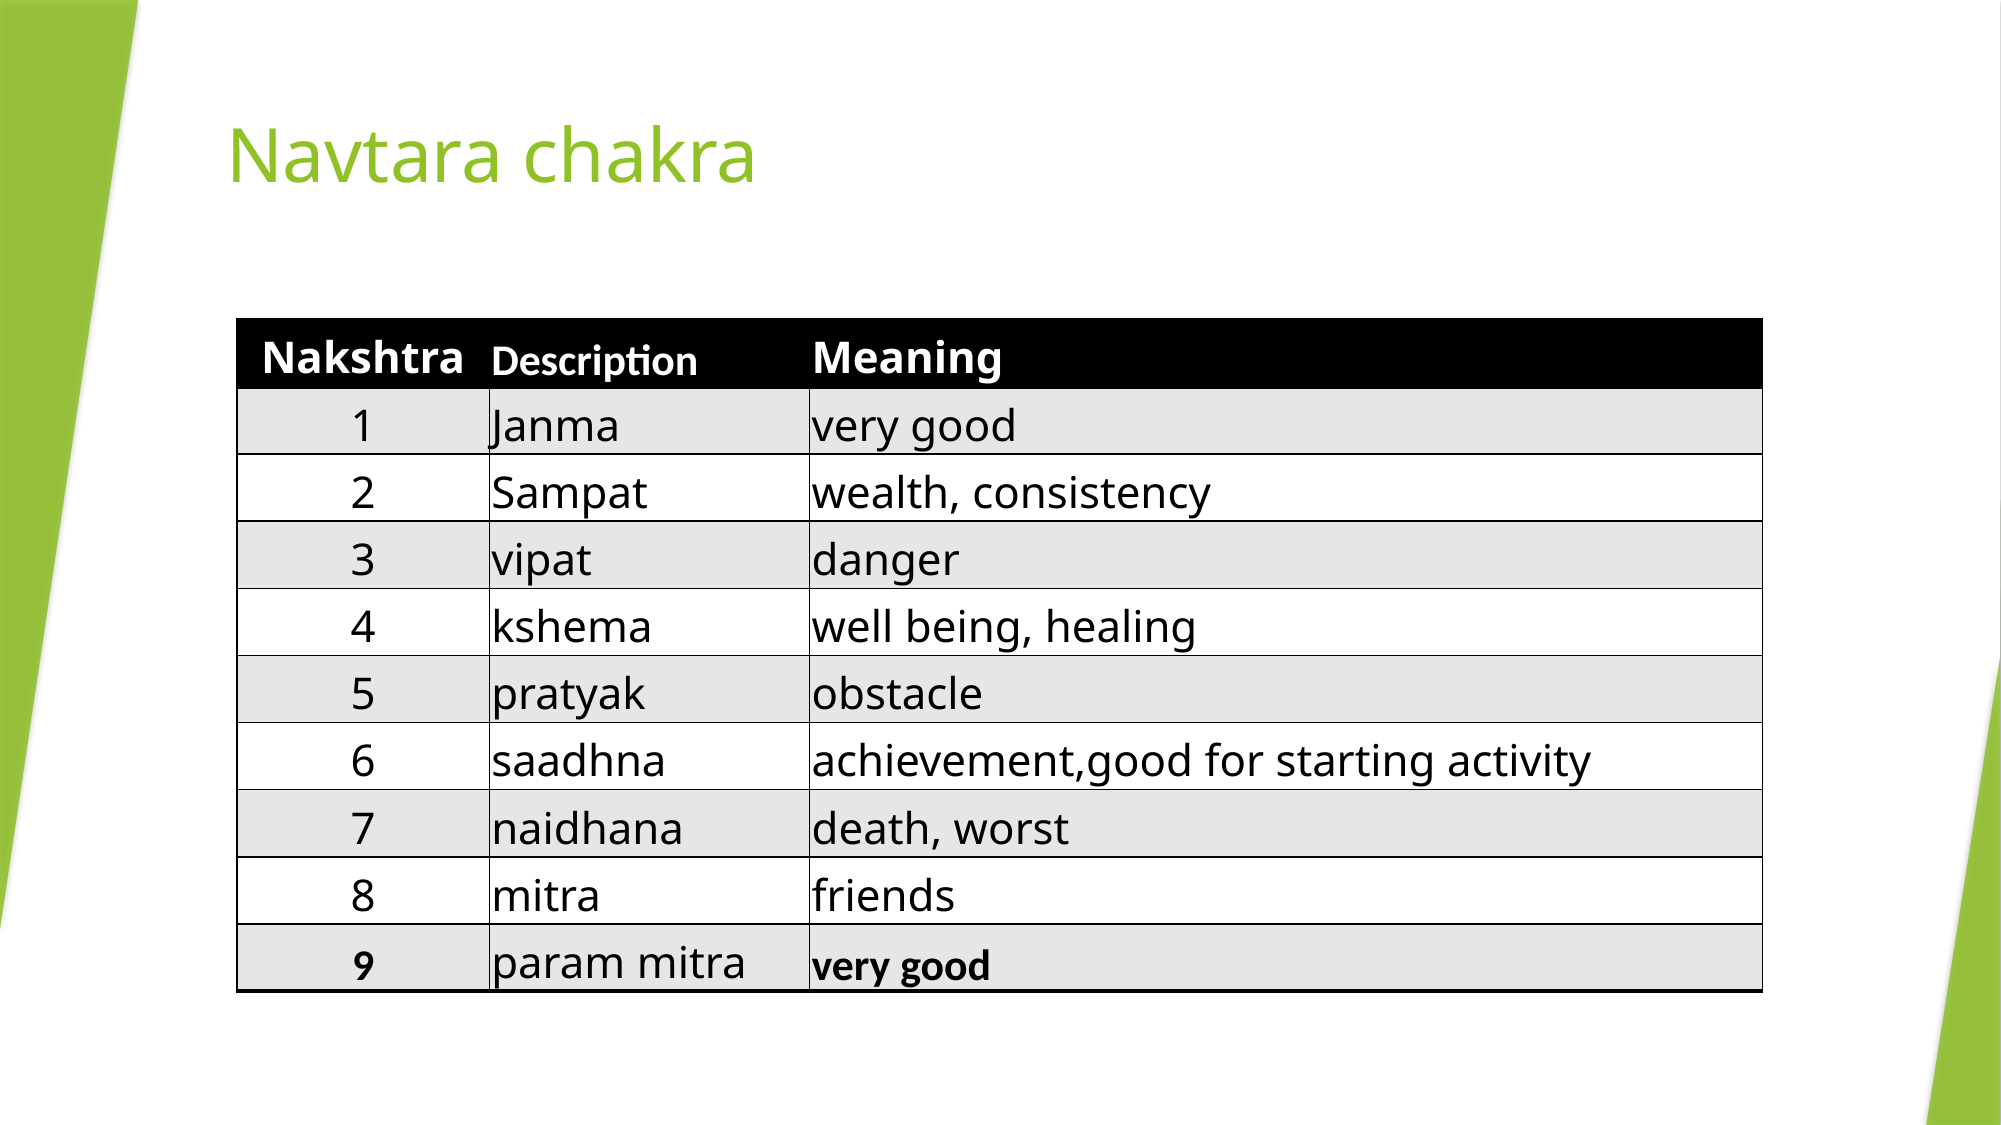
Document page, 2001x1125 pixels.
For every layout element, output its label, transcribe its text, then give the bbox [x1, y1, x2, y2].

table_cell 3 [238, 522, 489, 588]
table_cell vipat [490, 522, 809, 588]
table_cell 9 [238, 925, 489, 989]
table_cell friends [810, 858, 1762, 923]
table_cell 2 [238, 455, 489, 520]
table_cell naidhana [490, 790, 809, 856]
table_cell danger [810, 522, 1762, 588]
table_header Nakshtra [238, 321, 489, 385]
table_cell 7 [238, 790, 489, 856]
title Navtara chakra [211, 99, 1884, 281]
table_cell obstacle [810, 656, 1762, 722]
table_cell saadhna [490, 723, 809, 789]
table_cell death, worst [810, 790, 1762, 856]
text_box [0, 0, 2000, 1125]
table_cell pratyak [490, 656, 809, 722]
table_cell achievement,good for starting activity [810, 723, 1762, 789]
table_cell Janma [490, 389, 809, 453]
table_cell 4 [238, 589, 489, 655]
table_cell 5 [238, 656, 489, 722]
text_box [1925, 657, 2000, 1125]
table_cell 1 [238, 389, 489, 453]
table_cell 8 [238, 858, 489, 923]
table_header Meaning [810, 321, 1762, 385]
table_cell well being, healing [810, 589, 1762, 655]
table_cell mitra [490, 858, 809, 923]
table_cell param mitra [490, 925, 809, 989]
table_cell 6 [238, 723, 489, 789]
table_header Description [490, 321, 809, 385]
table_cell very good [810, 389, 1762, 453]
table_cell kshema [490, 589, 809, 655]
table_cell wealth, consistency [810, 455, 1762, 520]
text_box [0, 0, 140, 931]
table_cell Sampat [490, 455, 809, 520]
table_cell very good [810, 925, 1762, 989]
